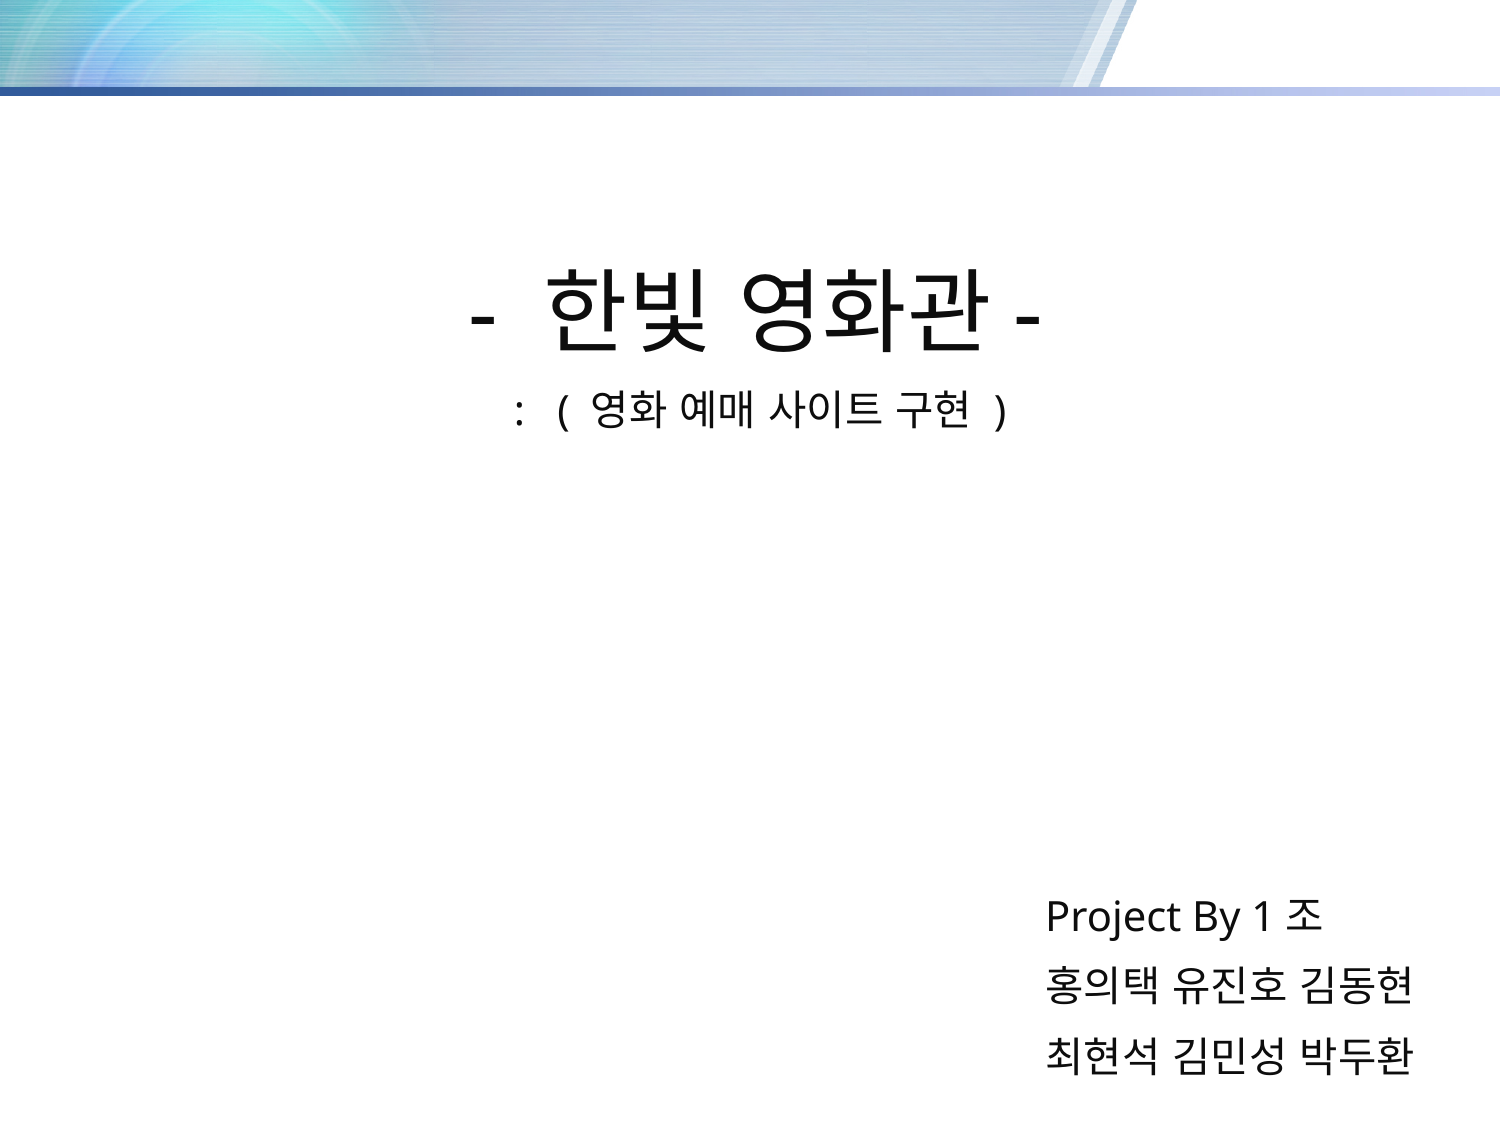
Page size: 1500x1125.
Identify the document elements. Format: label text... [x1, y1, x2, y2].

text_box Project By 1조 홍의택 유진호 김동현 최현석 김민성 박두환 [1030, 881, 1471, 1089]
text_box - 한빛 영화관- : ( 영화 예매 사이트 구현 ) [336, 246, 1152, 442]
picture [0, 0, 1500, 1125]
